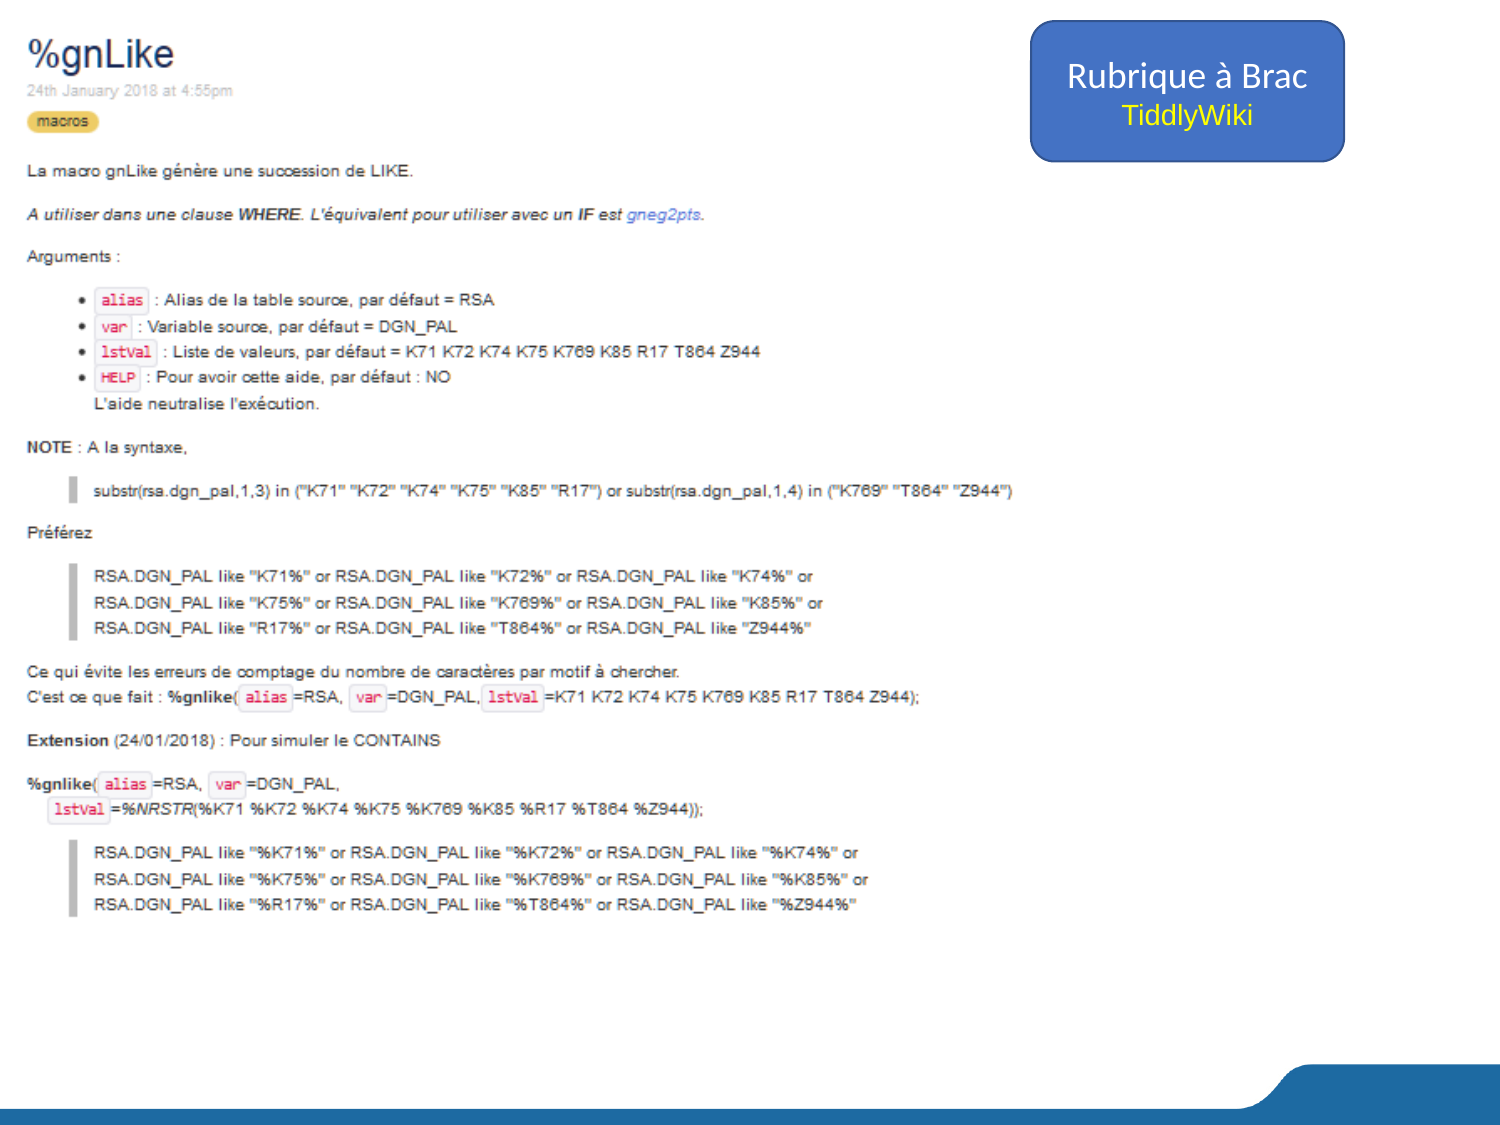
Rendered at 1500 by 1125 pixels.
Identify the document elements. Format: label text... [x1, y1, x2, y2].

list GnLike [38, 65, 1463, 1029]
text_box Rubrique à Brac TiddlyWiki [1029, 20, 1346, 163]
picture [0, 21, 1500, 1125]
